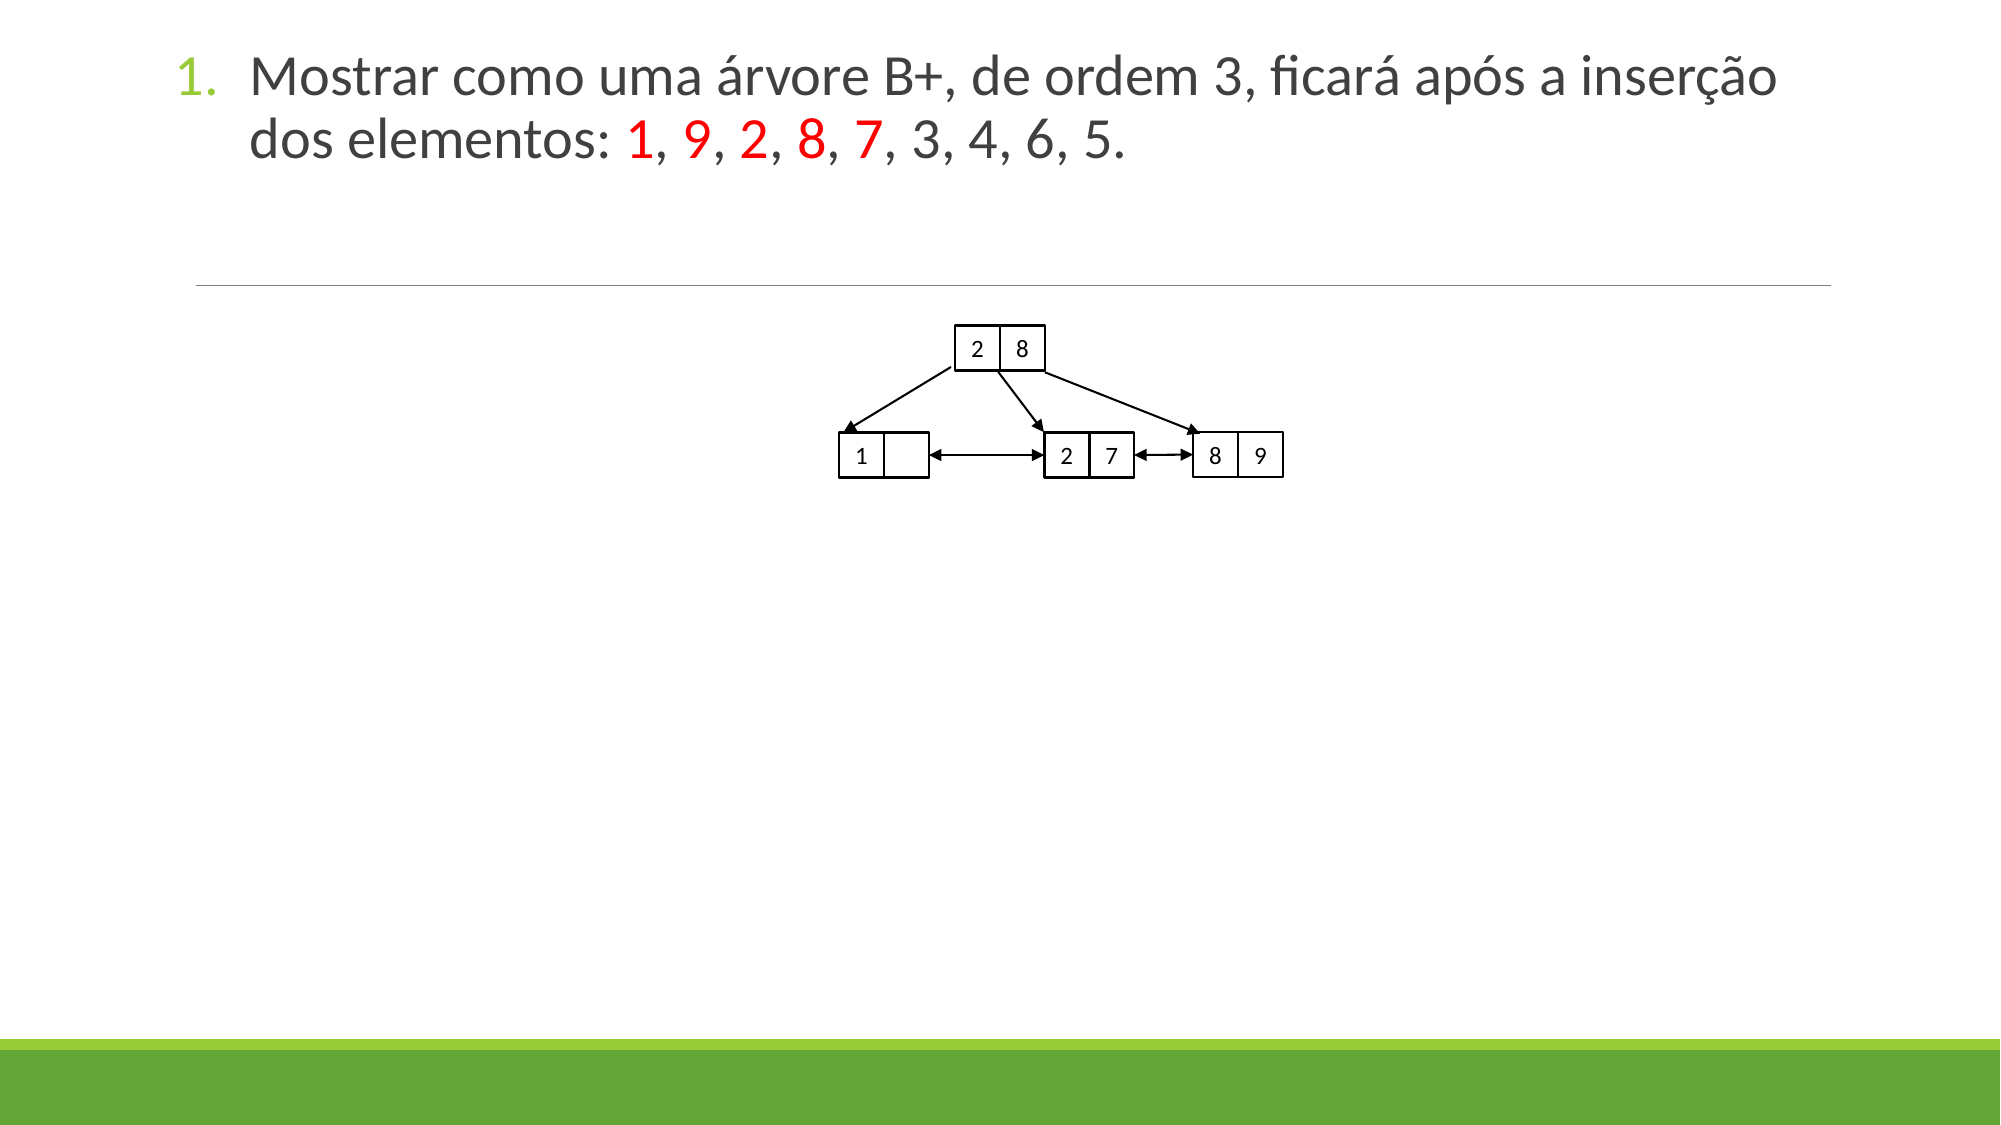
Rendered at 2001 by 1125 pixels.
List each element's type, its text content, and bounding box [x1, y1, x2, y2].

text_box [838, 431, 930, 478]
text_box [954, 324, 1046, 371]
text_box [1192, 431, 1284, 478]
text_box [1043, 441, 1135, 478]
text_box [842, 366, 952, 433]
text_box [1044, 371, 1201, 435]
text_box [997, 371, 1043, 433]
list Mostrar como uma árvore B+, de ordem 3, ficará após a inserção dos elementos: 1, 9, 2, 8, 7, 3, 4, 6, 5. [174, 37, 1825, 209]
